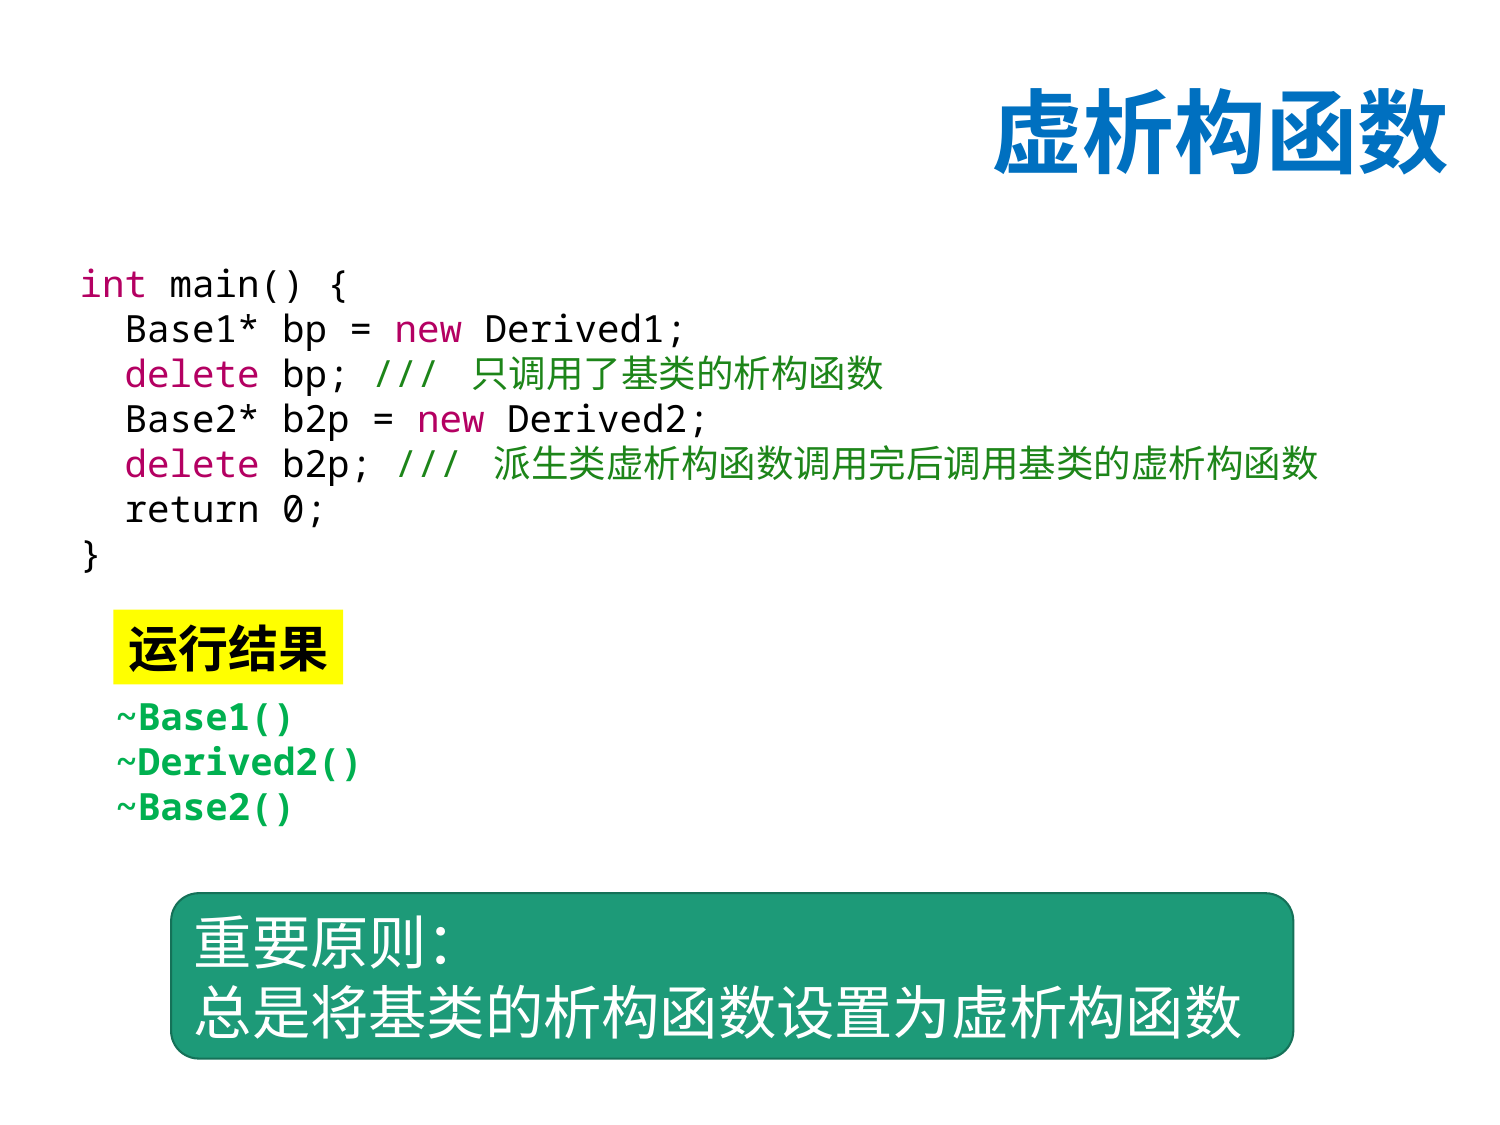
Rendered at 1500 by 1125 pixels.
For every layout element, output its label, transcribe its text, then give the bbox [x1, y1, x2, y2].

title 虚析构函数 [171, 27, 1465, 246]
text_box int main() { Base1* bp = new Derived1; delete bp; /// 只调用了基类的析构函数 Base2* b2p = new Derived2; delete b2p; /// 派生类虚析构函数调用完后调用基类的虚析构函数 return 0; } [64, 252, 1424, 628]
text_box 运行结果 [113, 609, 344, 685]
text_box 重要原则： 总是将基类的析构函数设置为虚析构函数 [170, 892, 1295, 1060]
text_box ~Base1() ~Derived2() ~Base2() [100, 685, 502, 836]
